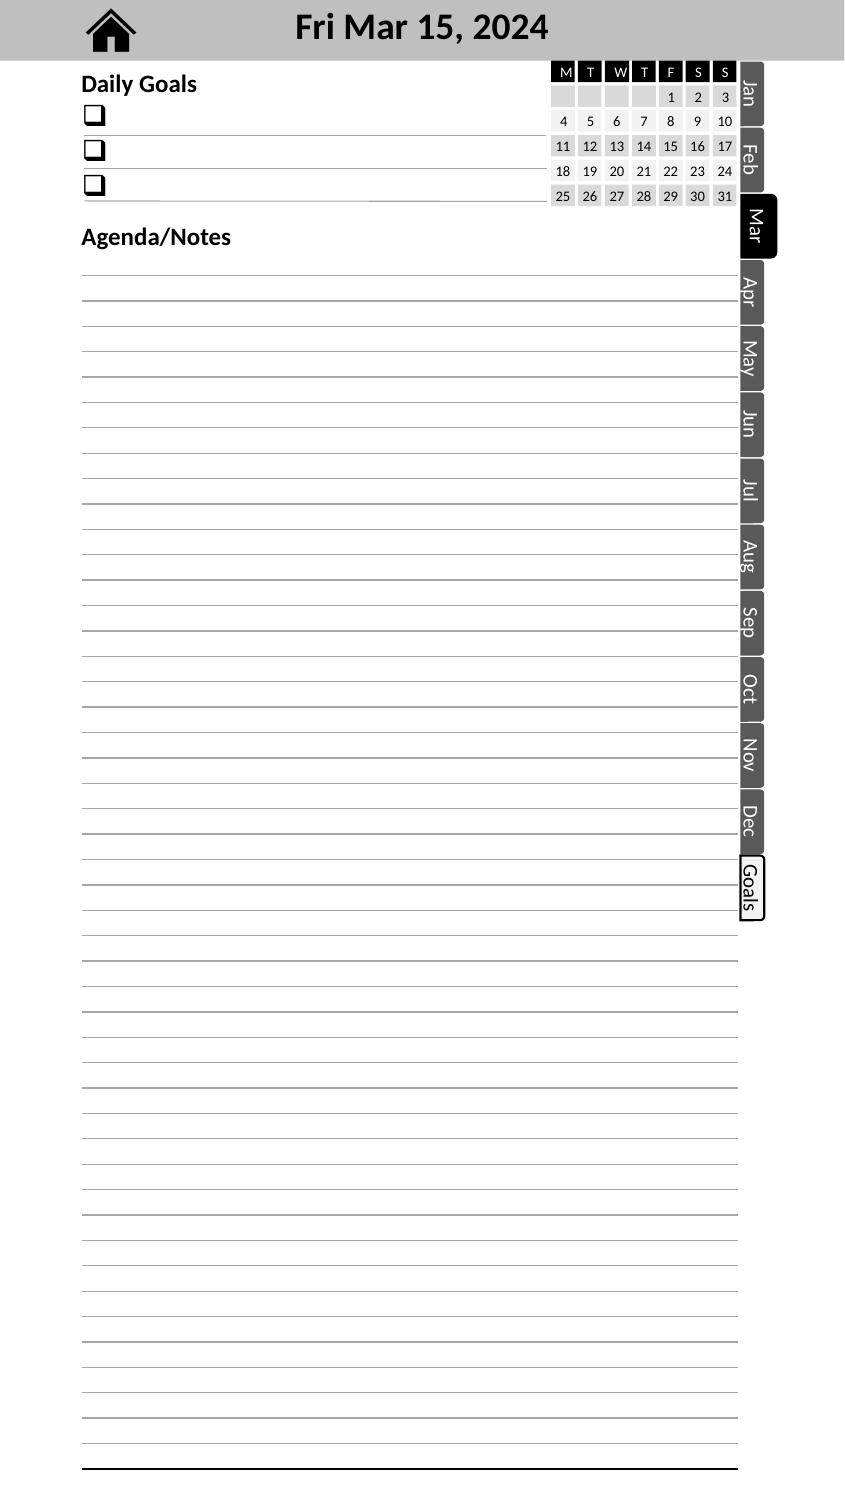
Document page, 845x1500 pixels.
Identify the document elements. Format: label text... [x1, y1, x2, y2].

picture [82, 1, 140, 59]
list Fri Mar 15, 2024 [190, 0, 655, 61]
